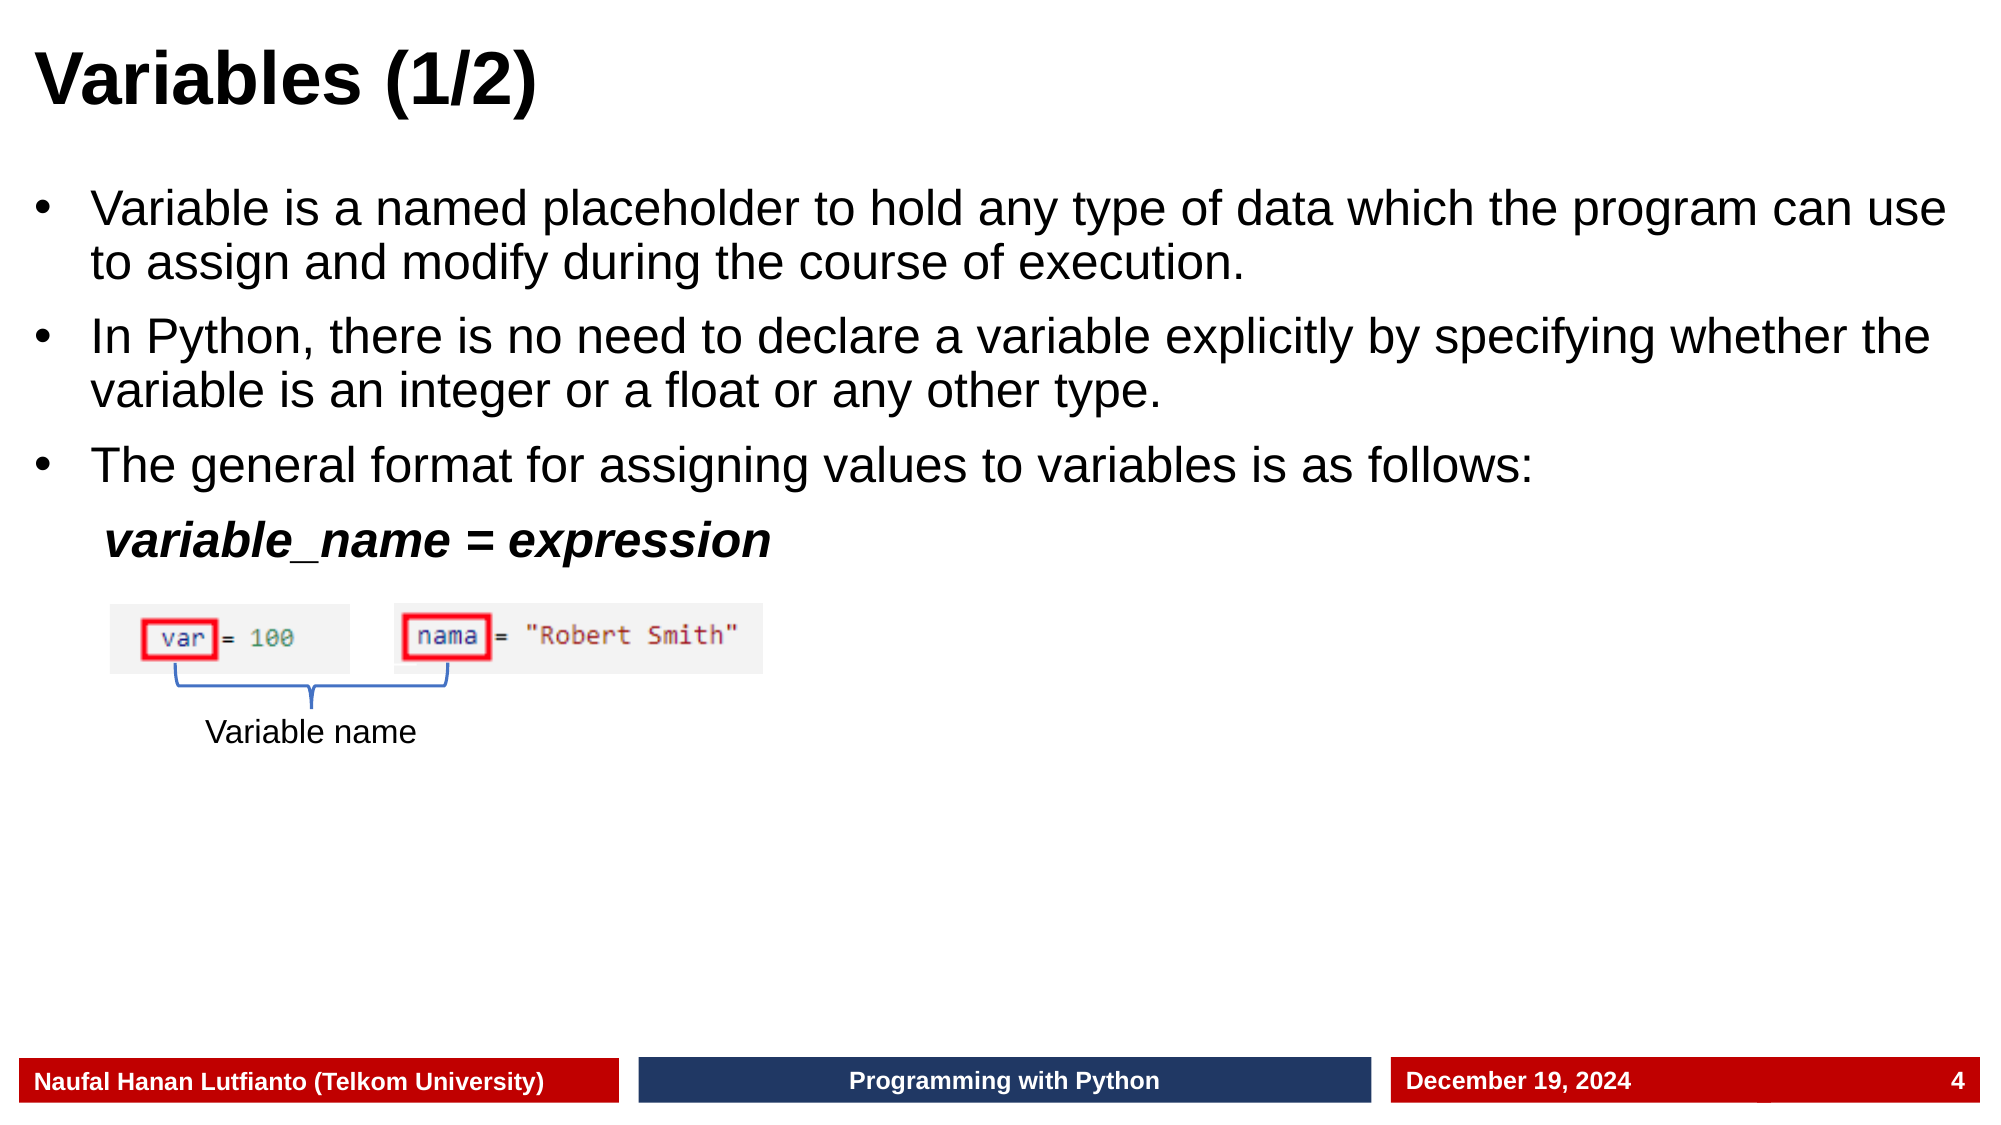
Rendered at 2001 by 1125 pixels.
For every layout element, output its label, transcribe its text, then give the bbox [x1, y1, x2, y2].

text_box [175, 662, 448, 703]
footer Programming with Python [638, 1057, 1372, 1103]
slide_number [1390, 1057, 1757, 1103]
picture [109, 603, 350, 674]
picture [394, 603, 763, 674]
text_box Variable name [190, 703, 433, 758]
slide_number 4 [1757, 1057, 1980, 1103]
title Variables (1/2) [19, 32, 1804, 140]
list Variable is a named placeholder to hold any type of data which the program can use to assign and modify during the course of execution. In Python, there is no need to declare a variable explicitly by specifying whether the variable is an integer or a float or any other type. The general format for assigning values to variables is as follows: variable_name = expression [19, 174, 1980, 1014]
